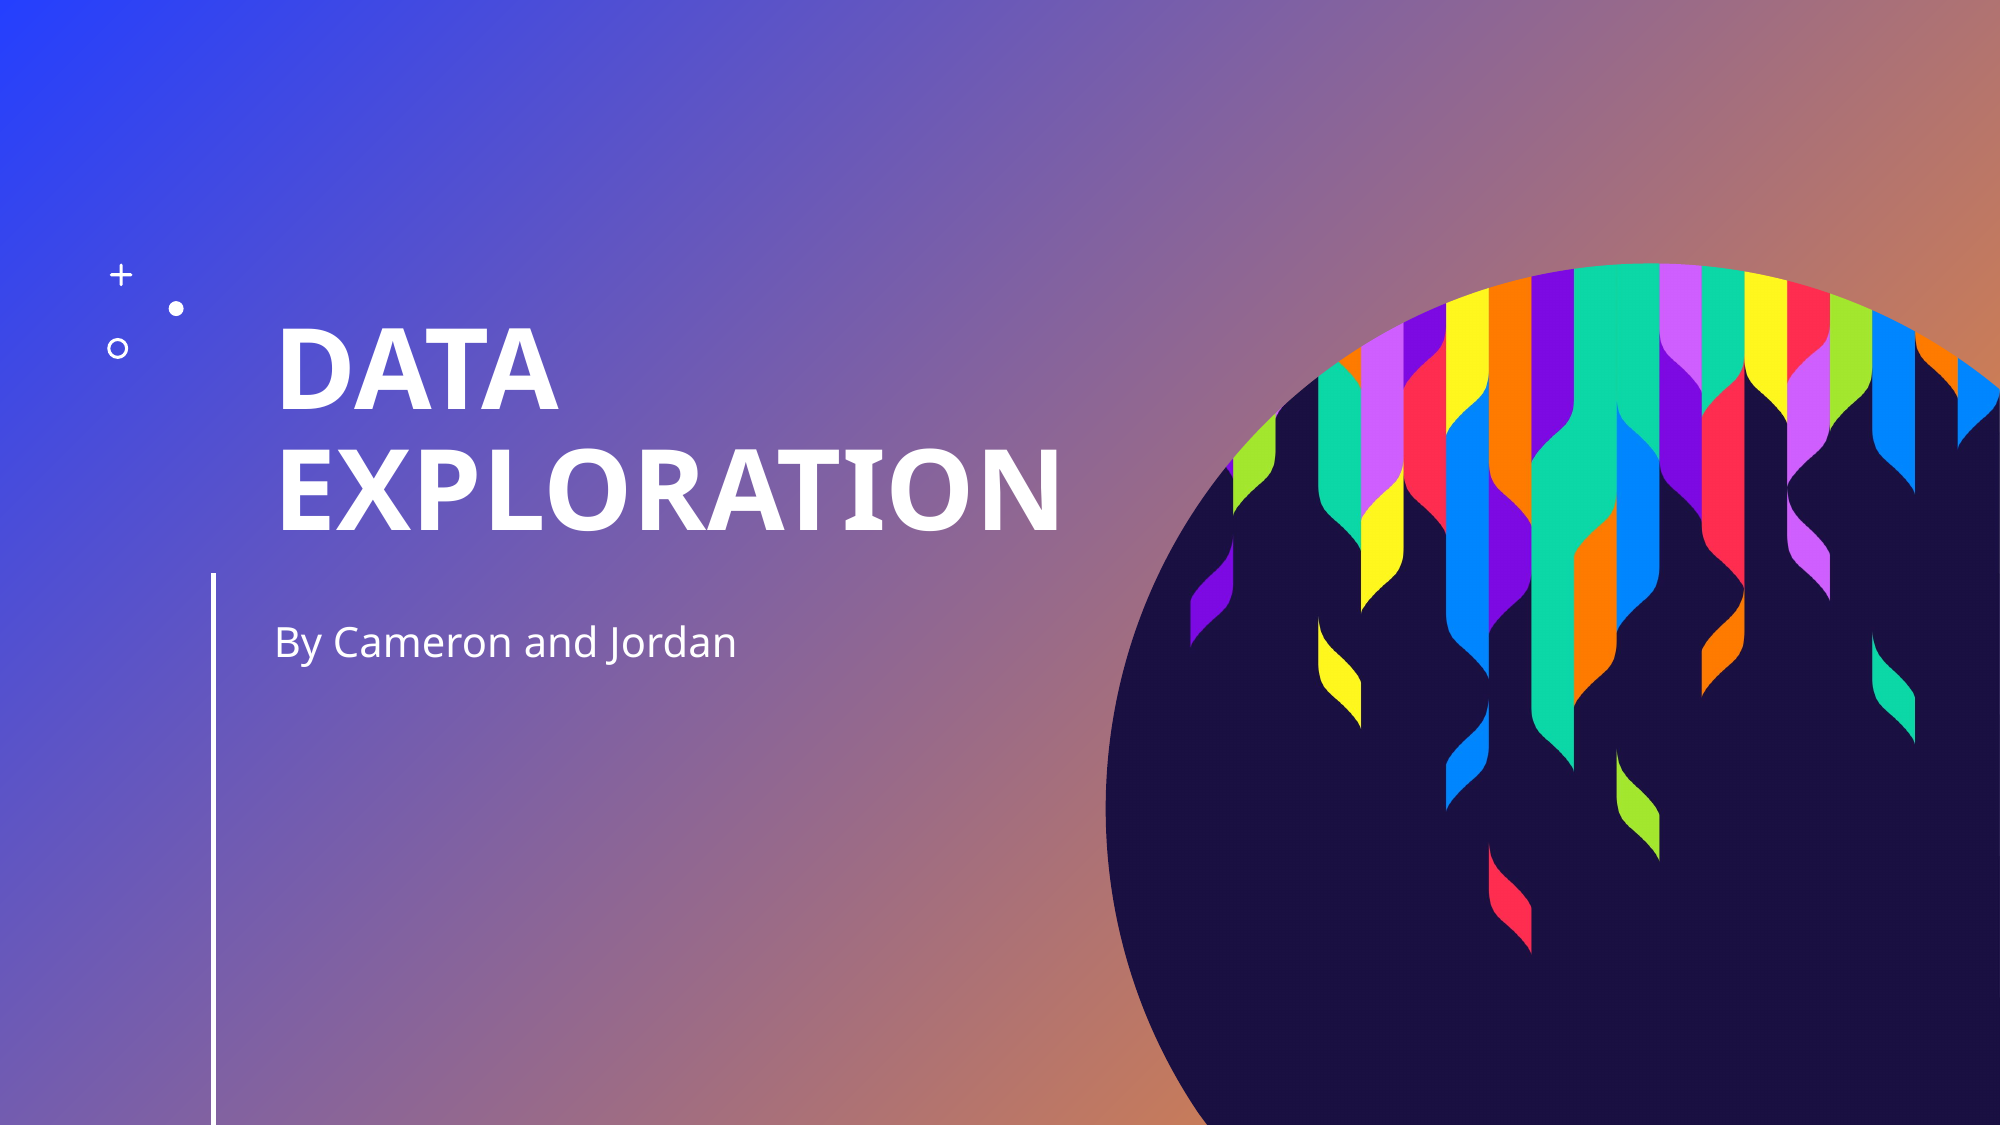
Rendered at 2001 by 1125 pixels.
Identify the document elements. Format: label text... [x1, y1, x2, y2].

text_box [109, 263, 133, 287]
subtitle By Cameron and Jordan [258, 613, 1000, 810]
text_box [168, 301, 184, 317]
text_box [0, 0, 2000, 1125]
text_box [107, 337, 129, 359]
title Data Exploration [258, 96, 1130, 563]
picture [1105, 263, 2000, 1125]
